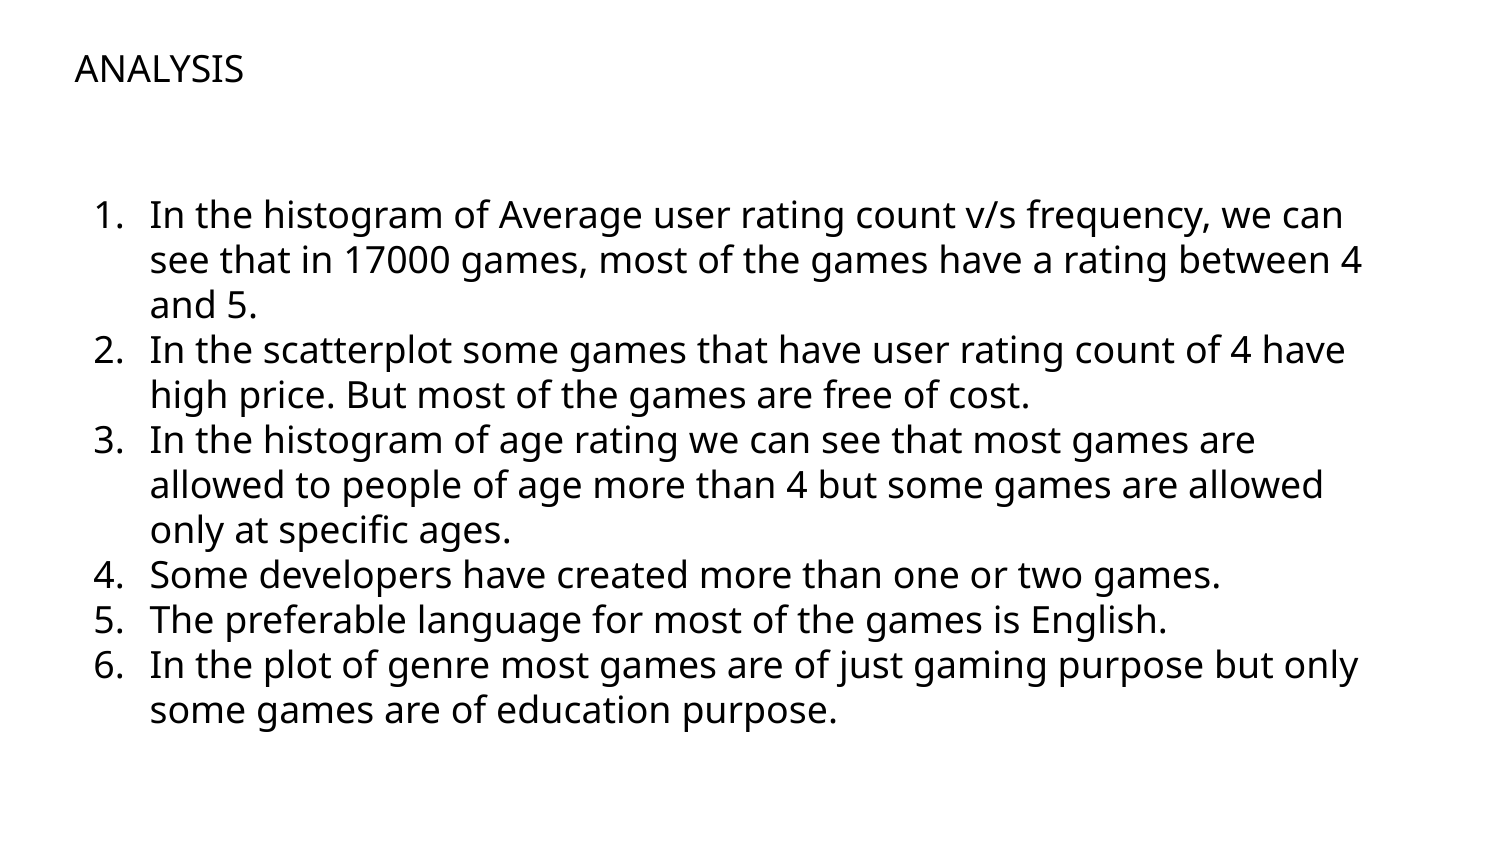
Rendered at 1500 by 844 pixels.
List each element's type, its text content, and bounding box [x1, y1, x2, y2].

text_box ANALYSIS [59, 29, 1349, 172]
text_box In the histogram of Average user rating count v/s frequency, we can see that in 17000 games, most of the games have a rating between 4 and 5. In the scatterplot some games that have user rating count of 4 have high price. But most of the games are free of cost. In the histogram of age rating we can see that most games are allowed to people of age more than 4 but some games are allowed only at specific ages. Some developers have created more than one or two games. The preferable language for most of the games is English. In the plot of genre most games are of just gaming purpose but only some games are of education purpose. [59, 176, 1408, 762]
